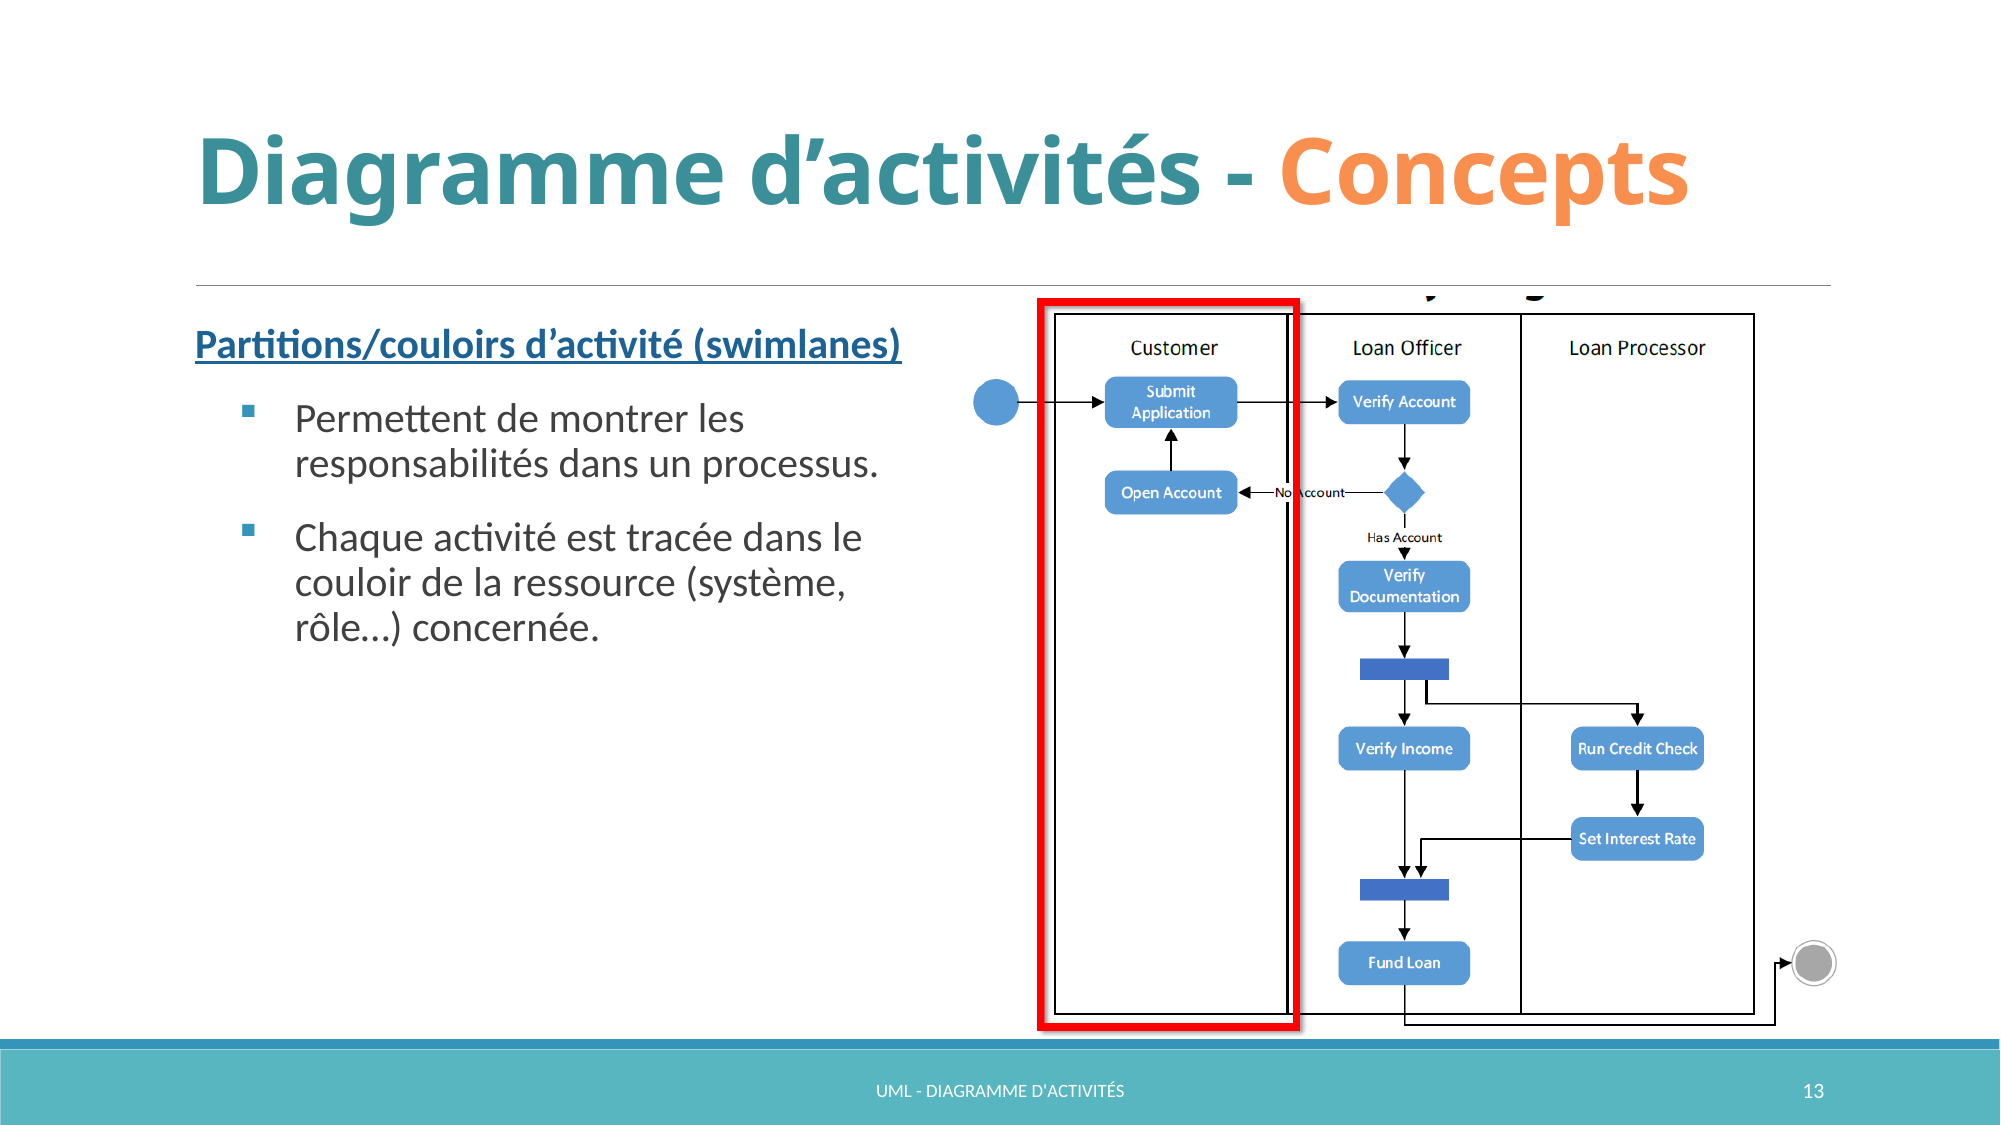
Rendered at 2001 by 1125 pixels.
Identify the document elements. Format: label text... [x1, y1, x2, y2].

picture [953, 296, 1842, 1038]
list Partitions/couloirs d’activité (swimlanes) Permettent de montrer les responsabilités dans un processus. Chaque activité est tracée dans le couloir de la ressource (système, rôle…) concernée. [180, 314, 905, 1006]
slide_number 13 [1624, 1059, 1840, 1120]
title Diagramme d’activités - Concepts [180, 47, 1830, 285]
footer UML - Diagramme d'activités [604, 1059, 1396, 1120]
